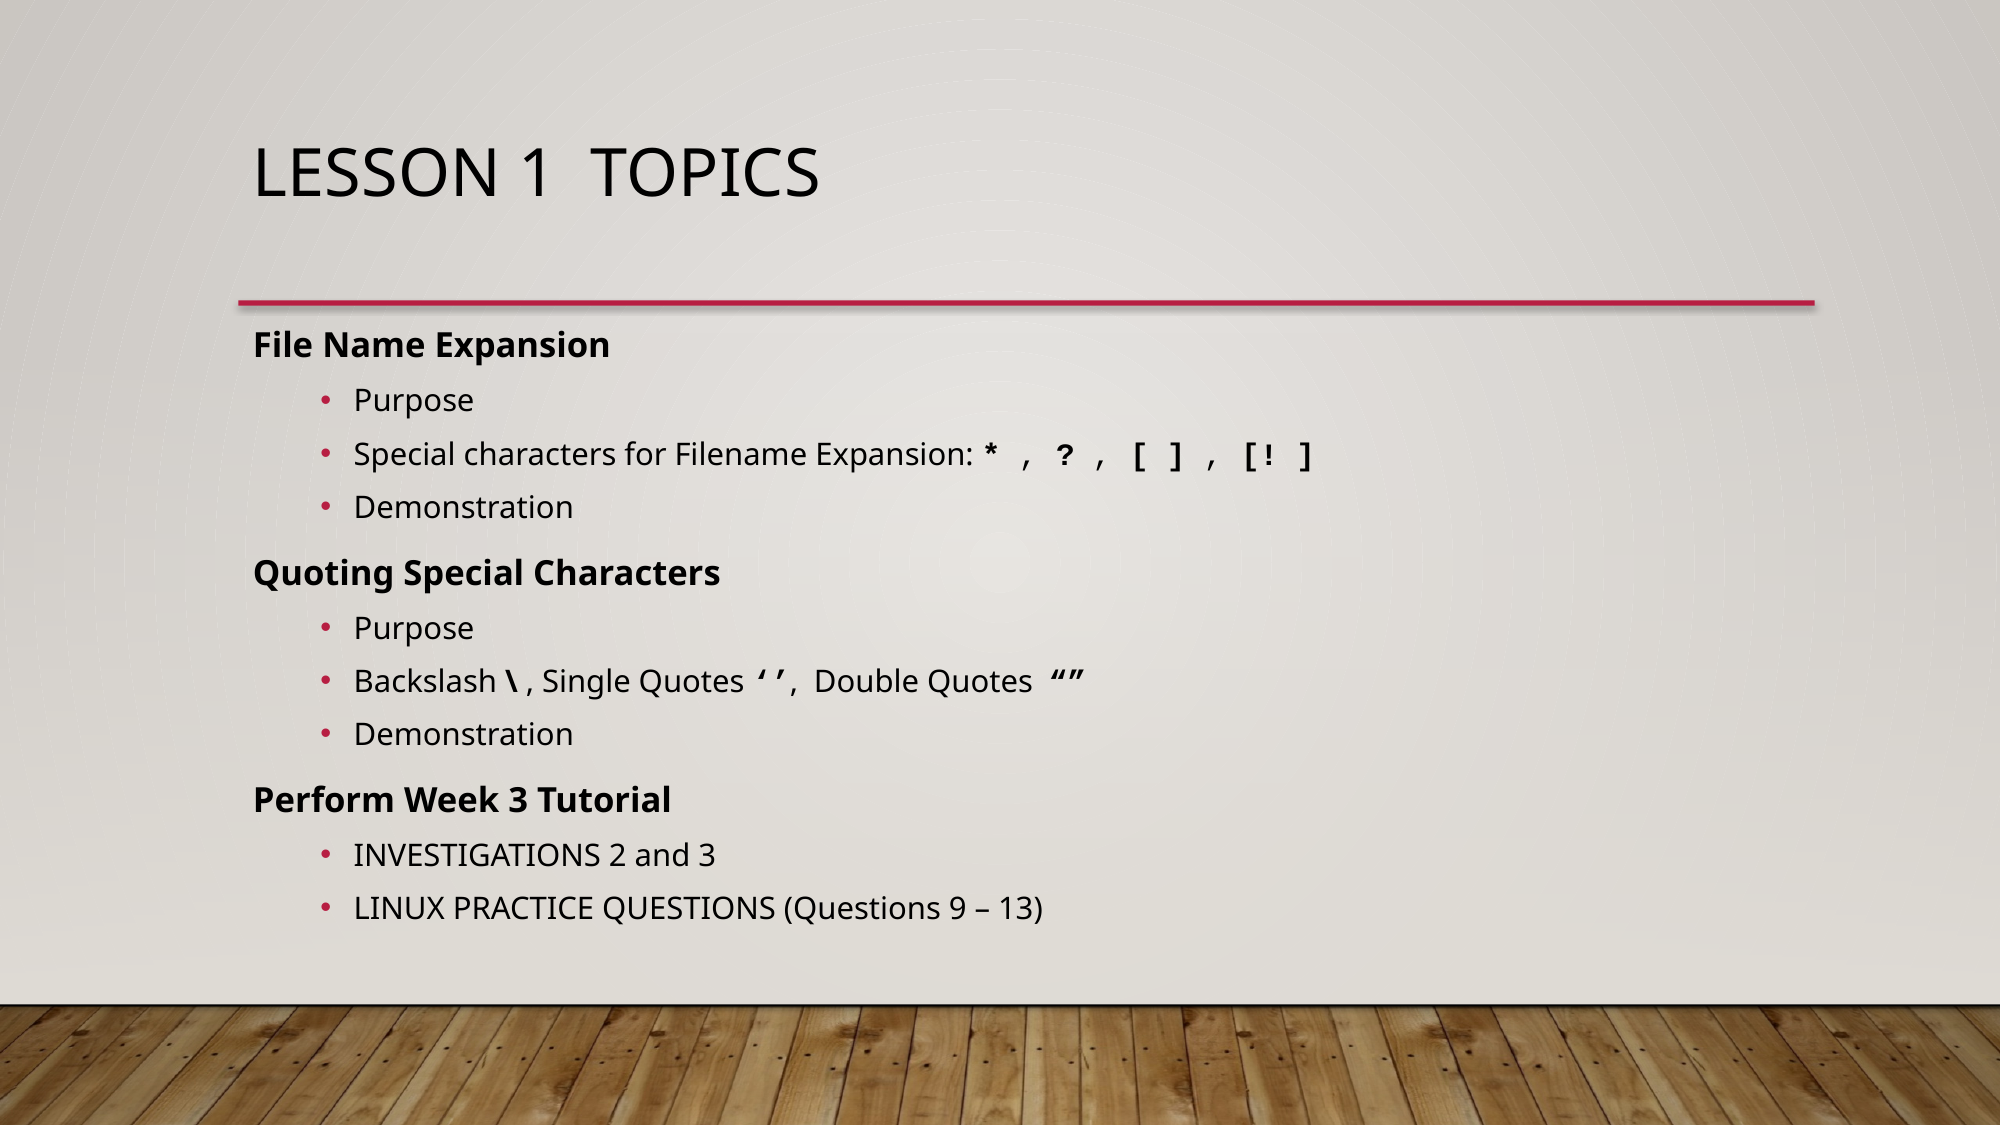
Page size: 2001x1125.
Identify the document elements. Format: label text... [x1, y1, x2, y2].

picture [0, 1007, 2000, 1125]
text_box Lesson 1 topics [238, 131, 1814, 304]
text_box File Name Expansion Purpose Special characters for Filename Expansion: * , ? , [ ] , [! ] Demonstration Quoting Special Characters Purpose Backslash \ , Single Quotes ‘’, Double Quotes “” Demonstration Perform Week 3 Tutorial INVESTIGATIONS 2 and 3 LINUX PRACTICE QUESTIONS (Questions 9 – 13) [238, 307, 1814, 938]
